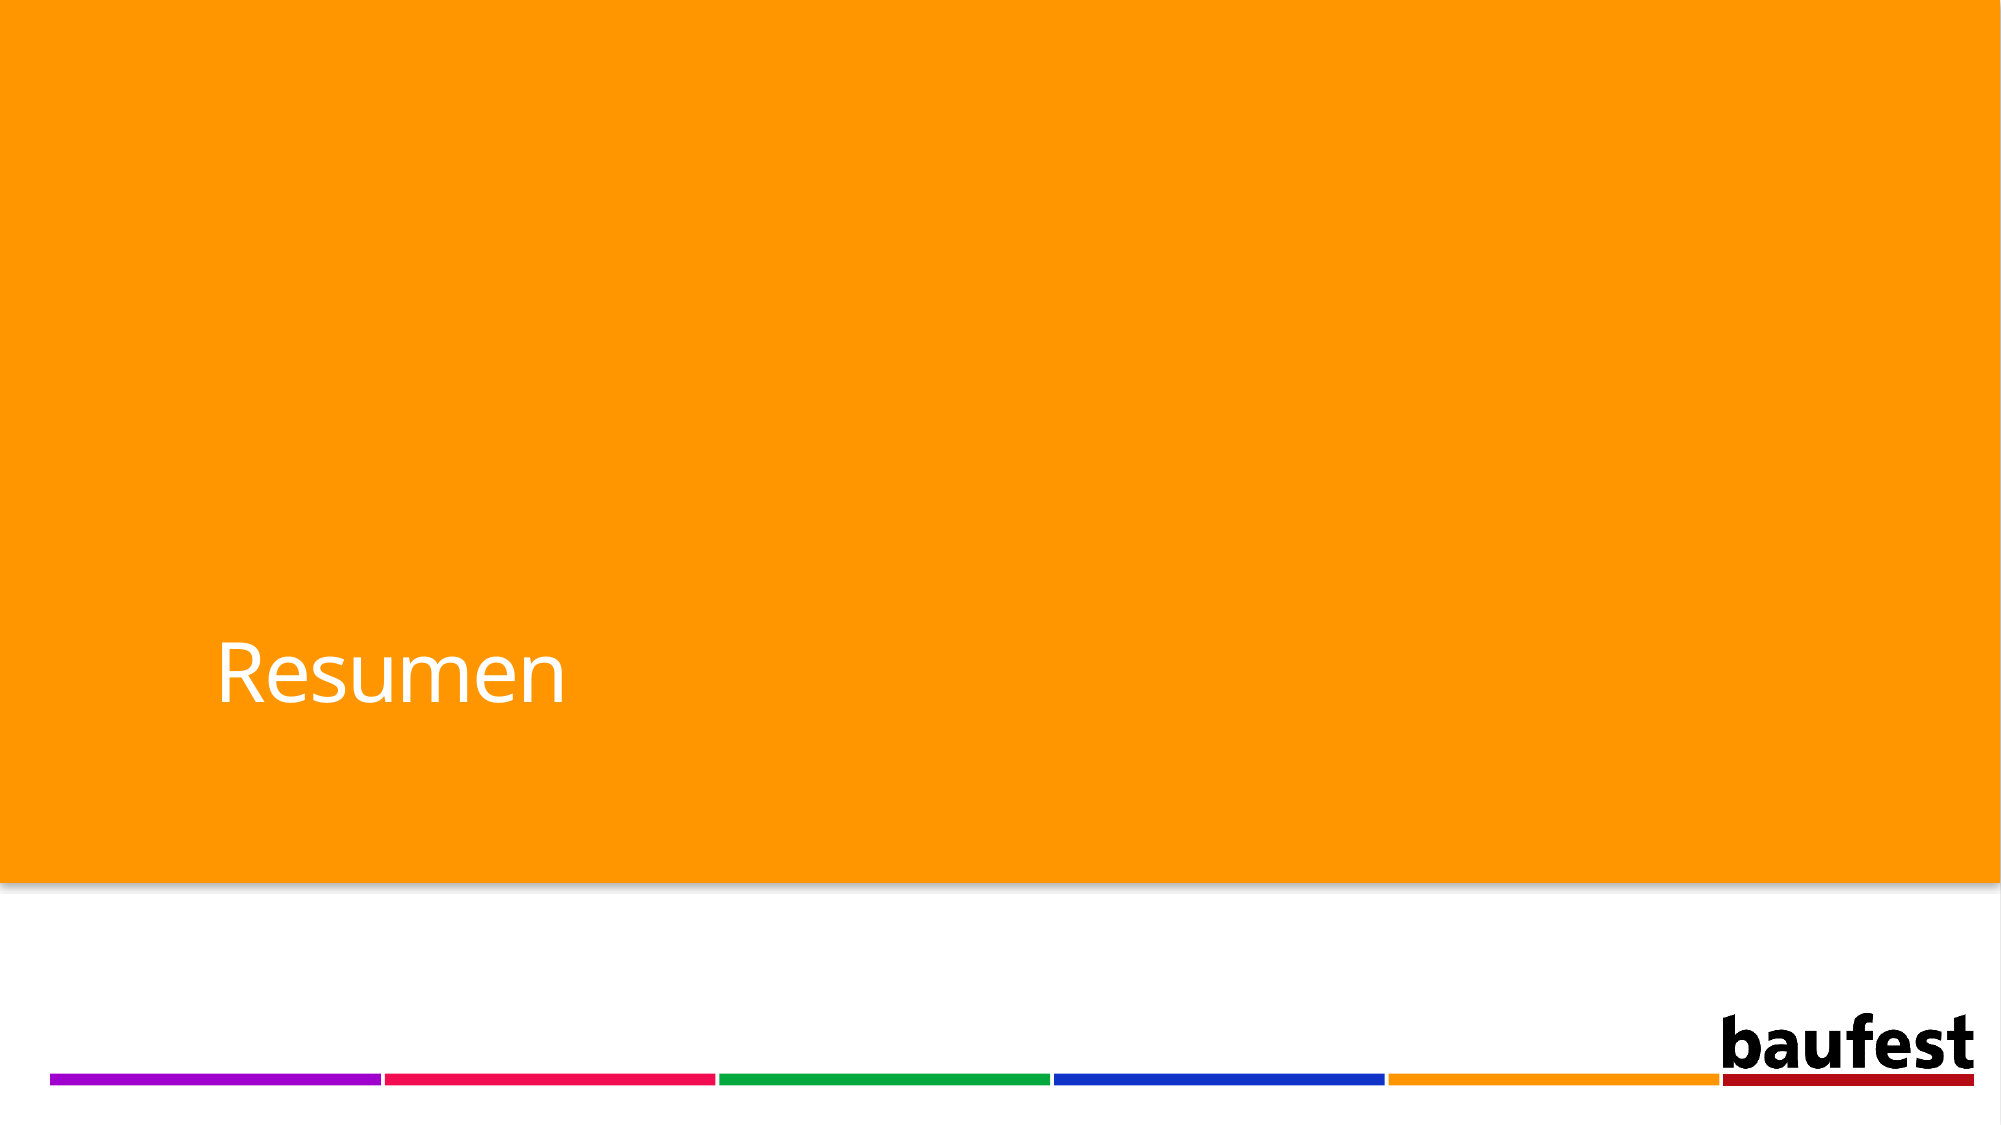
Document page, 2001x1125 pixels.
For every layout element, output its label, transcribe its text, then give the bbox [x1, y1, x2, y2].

title Resumen [214, 574, 1952, 721]
picture [1723, 1013, 1974, 1086]
